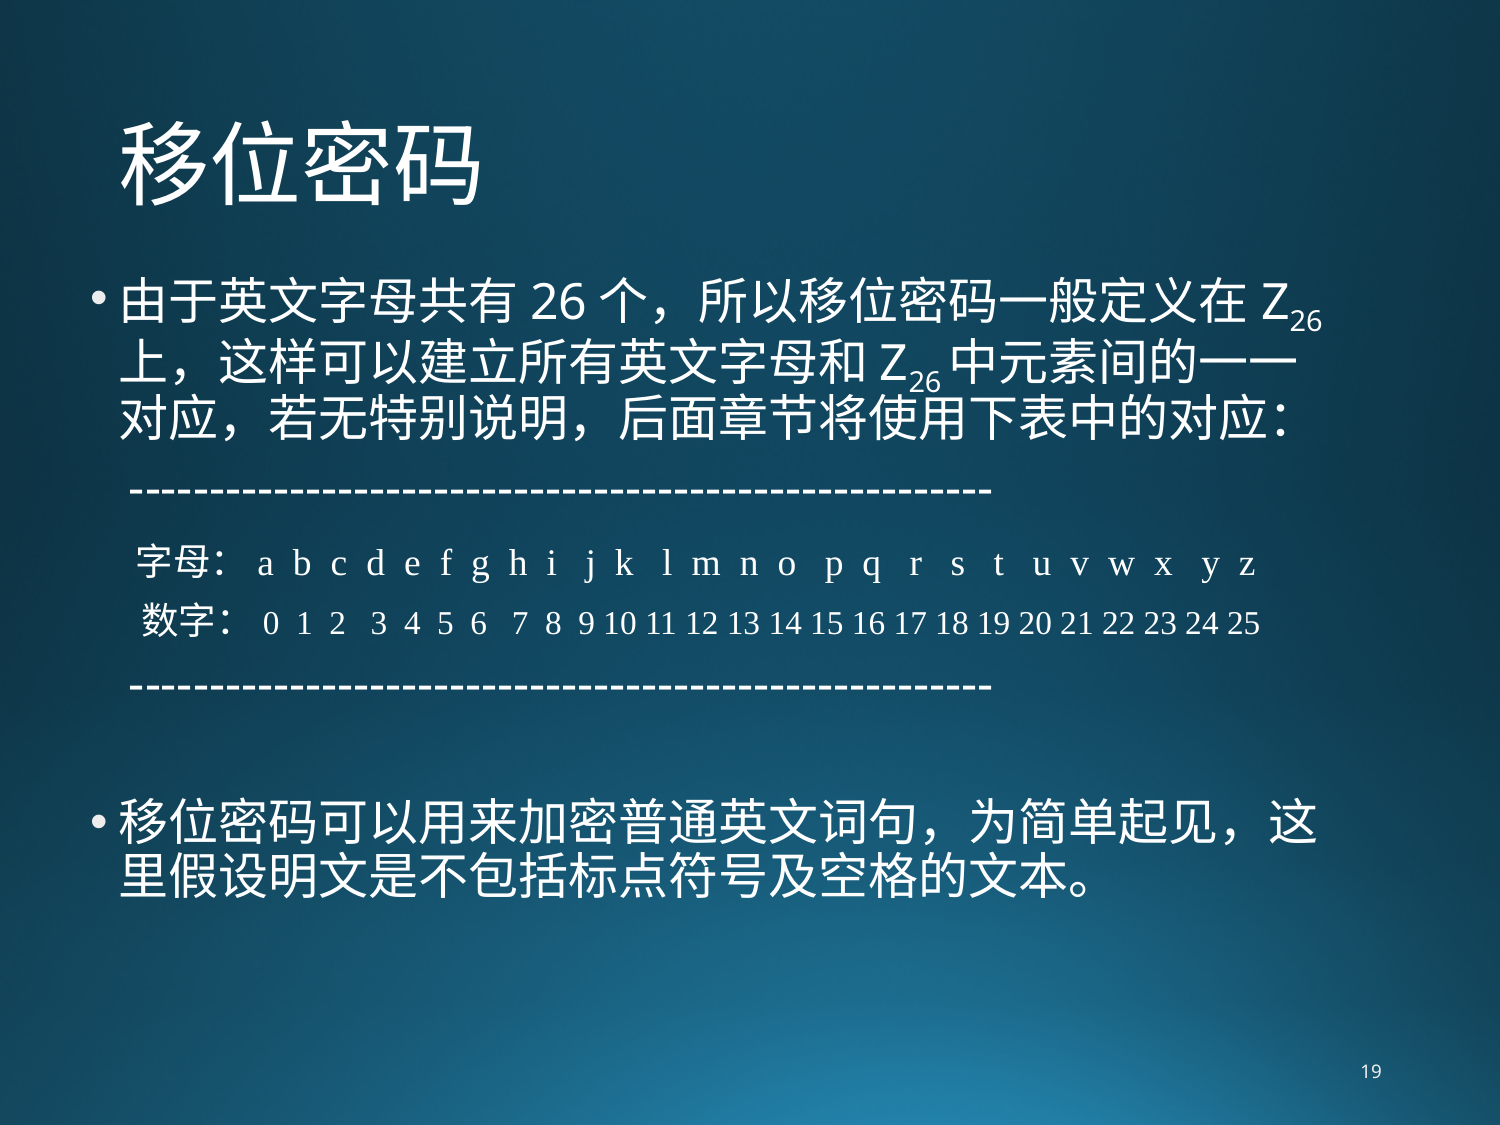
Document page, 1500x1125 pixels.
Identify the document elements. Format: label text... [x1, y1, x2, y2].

list 由于英文字母共有26个，所以移位密码一般定义在Z26上，这样可以建立所有英文字母和Z26中元素间的一一对应，若无特别说明，后面章节将使用下表中的对应： ------------------------------------------------------ 字母：a b c d e f g h i j k l m n o p q r s t u v w x y z 数字：0 1 2 3 4 5 6 7 8 9 10 11 12 13 14 15 16 17 18 19 20 21 22 23 24 25 ------------------------------------------------------ 移位密码可以用来加密普通英文词句，为简单起见，这里假设明文是不包括标点符号及空格的文本。 [75, 262, 1341, 1094]
title 移位密码 [103, 59, 1397, 278]
slide_number 19 [1059, 1042, 1397, 1103]
picture [0, 0, 1500, 1125]
